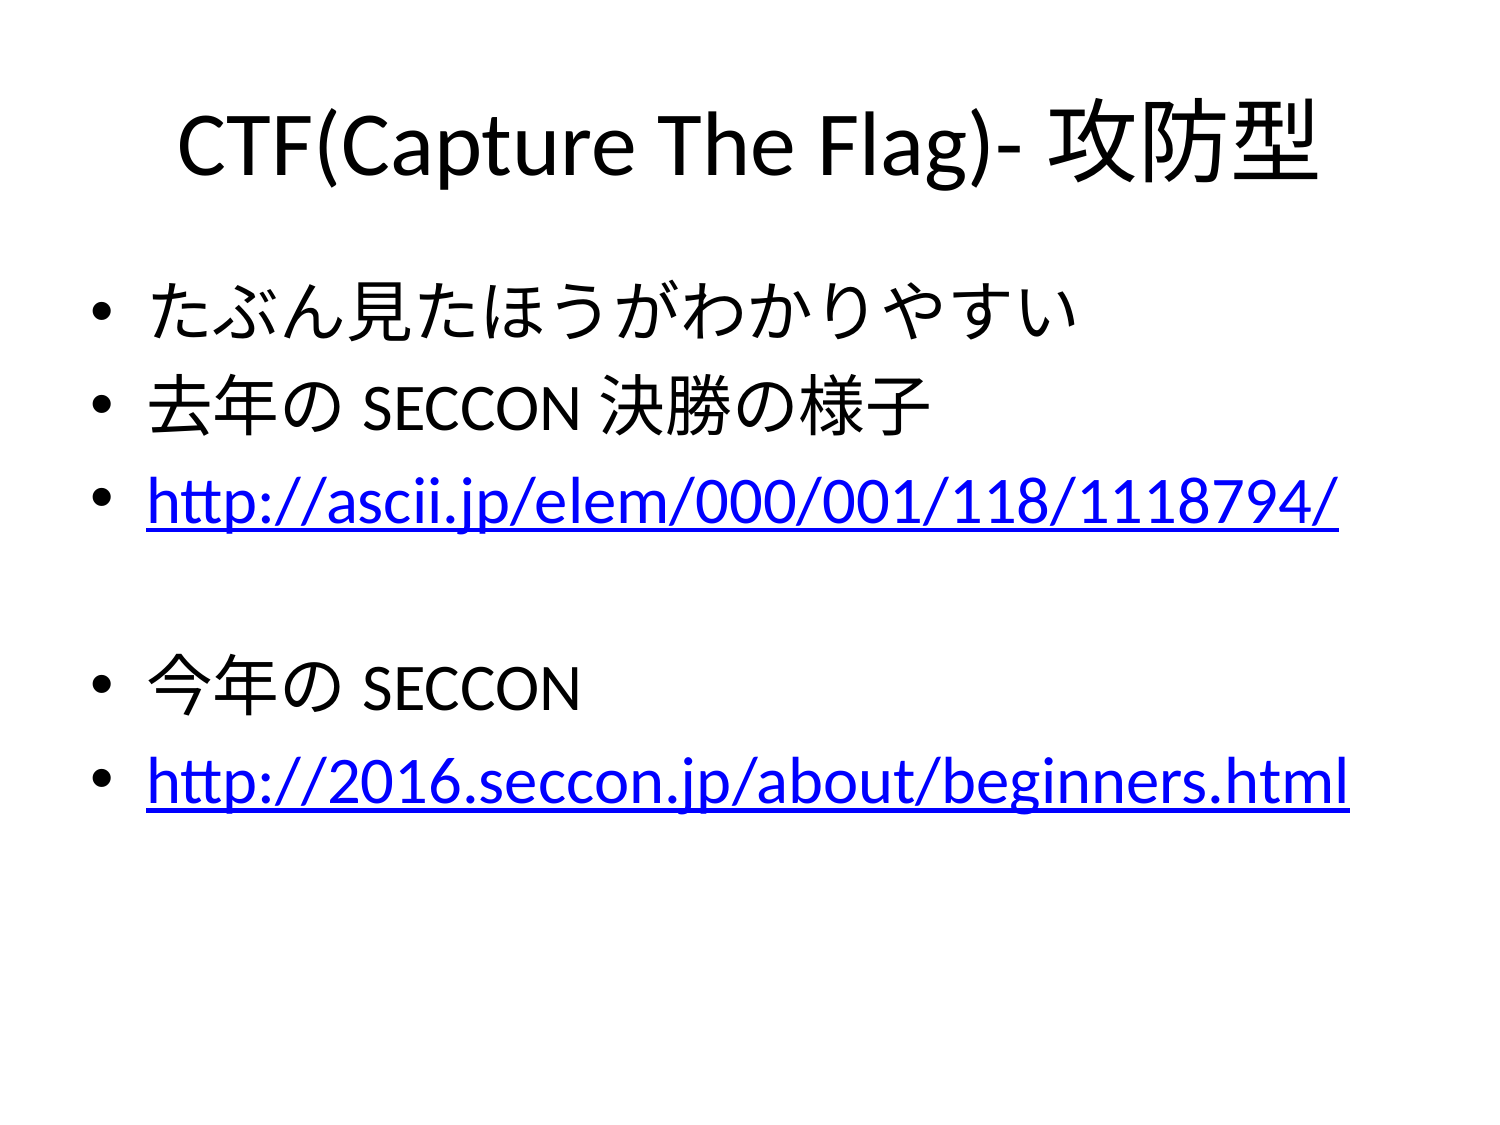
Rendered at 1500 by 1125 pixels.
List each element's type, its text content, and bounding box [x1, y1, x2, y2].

title CTF(Capture The Flag)-攻防型 [75, 45, 1425, 233]
list たぶん見たほうがわかりやすい 去年のSECCON決勝の様子 http://ascii.jp/elem/000/001/118/1118794/ 今年のSECCON http://2016.seccon.jp/about/beginners.html [75, 262, 1425, 1005]
